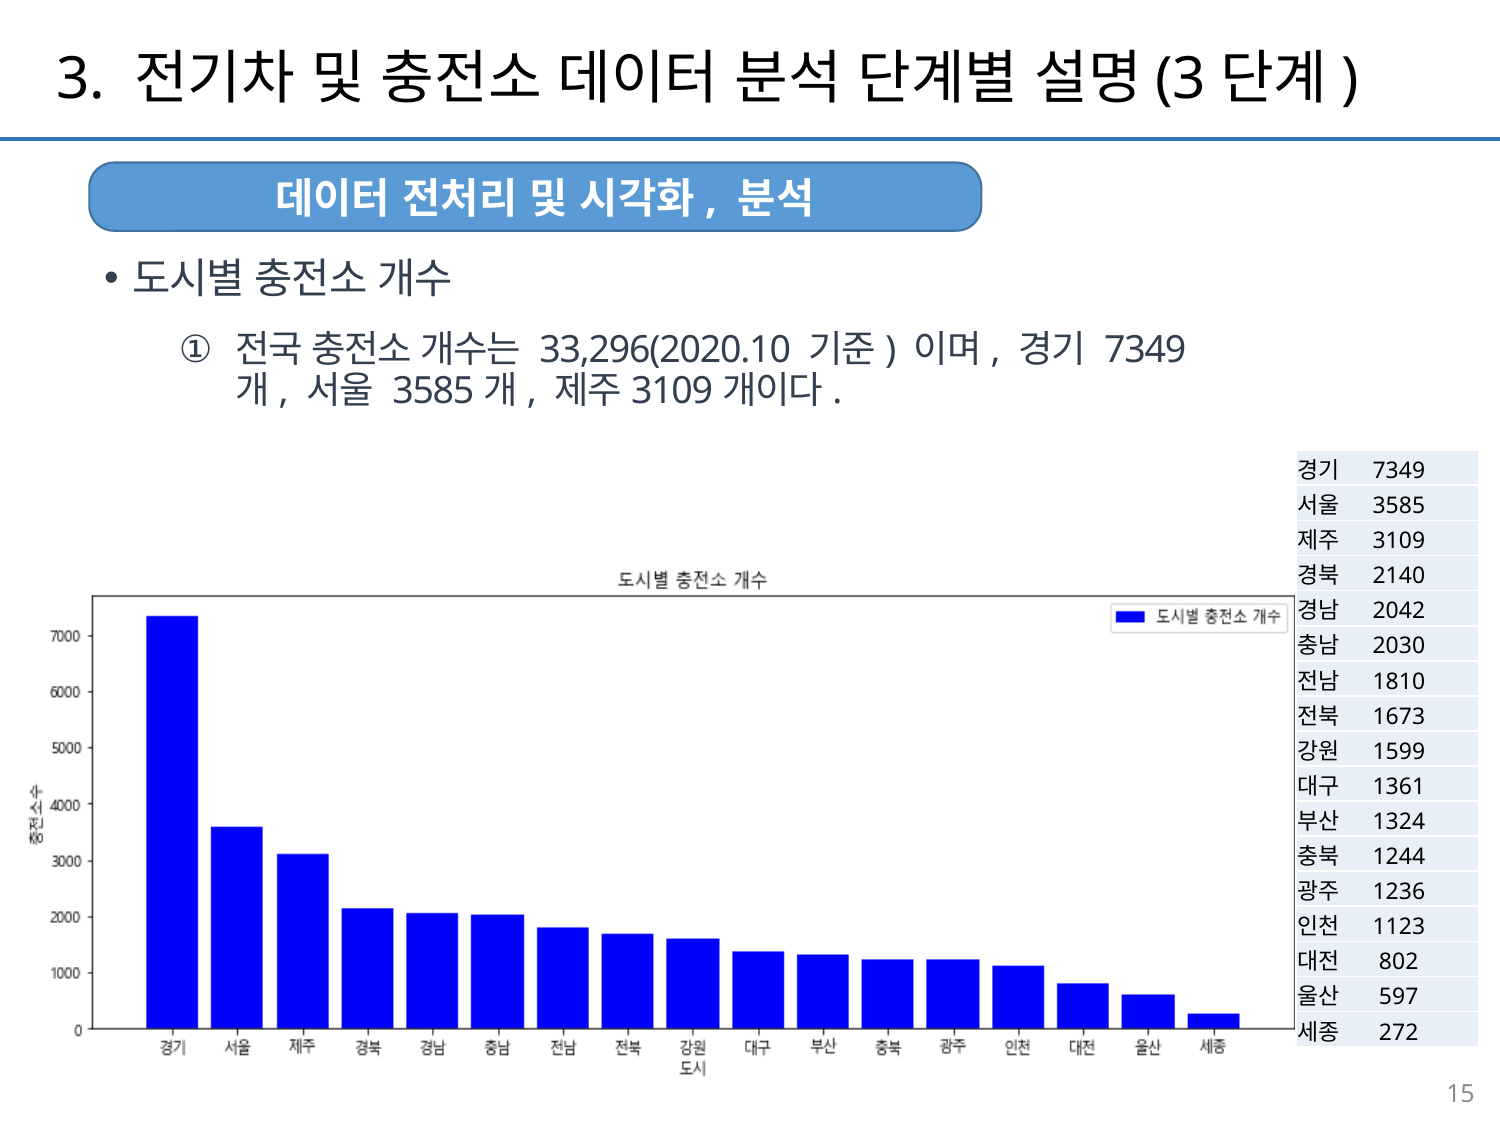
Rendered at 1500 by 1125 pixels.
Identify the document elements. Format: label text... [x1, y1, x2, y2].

table_cell 대전 802 [1323, 942, 1478, 976]
table_cell 세종 272 [1323, 1012, 1478, 1046]
table_cell 충남 2030 [1323, 627, 1478, 660]
table_cell 경북 2140 [1297, 556, 1478, 590]
text_box 전국 충전소 개수는 33,296(2020.10 기준) 이며, 경기 7349개, 서울 3585개, 제주3109개이다. [89, 322, 1222, 562]
text_box 데이터 전처리 및 시각화, 분석 [88, 161, 983, 232]
table_cell 울산 597 [1323, 977, 1478, 1011]
table_cell 제주 3109 [1297, 521, 1478, 555]
table_cell 광주 1236 [1323, 872, 1478, 905]
table_cell 전남 1810 [1323, 662, 1478, 695]
table_cell 경남 2042 [1323, 591, 1478, 625]
table_cell 대구 1361 [1323, 767, 1478, 800]
table_header 경기 7349 [1297, 451, 1478, 484]
picture [0, 562, 1323, 1097]
table_cell 강원 1599 [1323, 732, 1478, 765]
table_cell 전북 1673 [1323, 697, 1478, 730]
table_cell 서울 3585 [1297, 486, 1478, 520]
text_box 3. 전기차 및 충전소 데이터 분석 단계별 설명(3단계) [41, 40, 1459, 119]
table_cell 인천 1123 [1323, 907, 1478, 941]
table_cell 부산 1324 [1323, 802, 1478, 835]
list 도시별 충전소 개수 [89, 249, 1222, 319]
table_cell 충북 1244 [1323, 837, 1478, 870]
